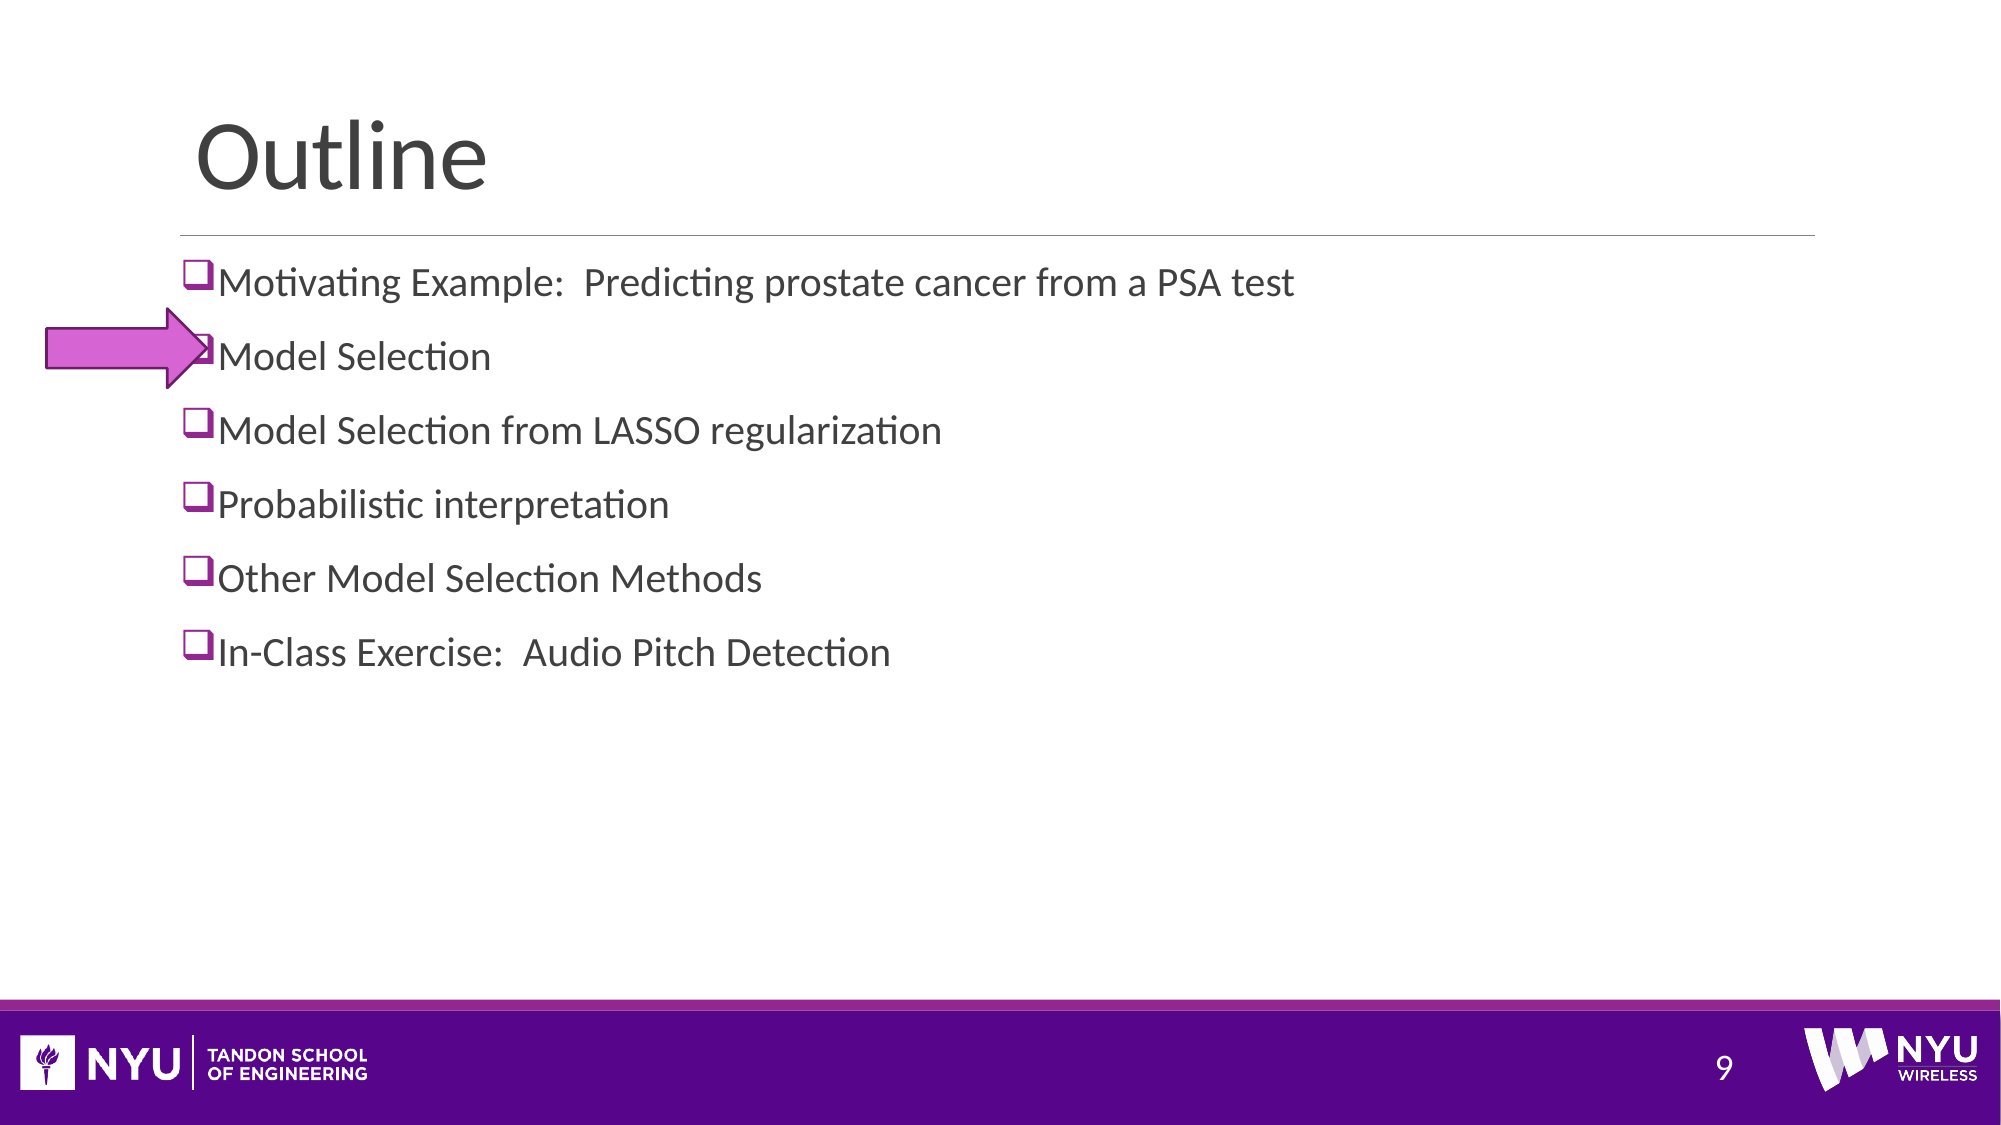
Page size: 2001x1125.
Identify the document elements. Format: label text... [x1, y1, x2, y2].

text_box [45, 307, 208, 390]
list Motivating Example: Predicting prostate cancer from a PSA test Model Selection Model Selection from LASSO regularization Probabilistic interpretation Other Model Selection Methods In-Class Exercise: Audio Pitch Detection [180, 252, 1830, 963]
title Outline [180, 47, 1830, 218]
slide_number 9 [1533, 1035, 1749, 1096]
